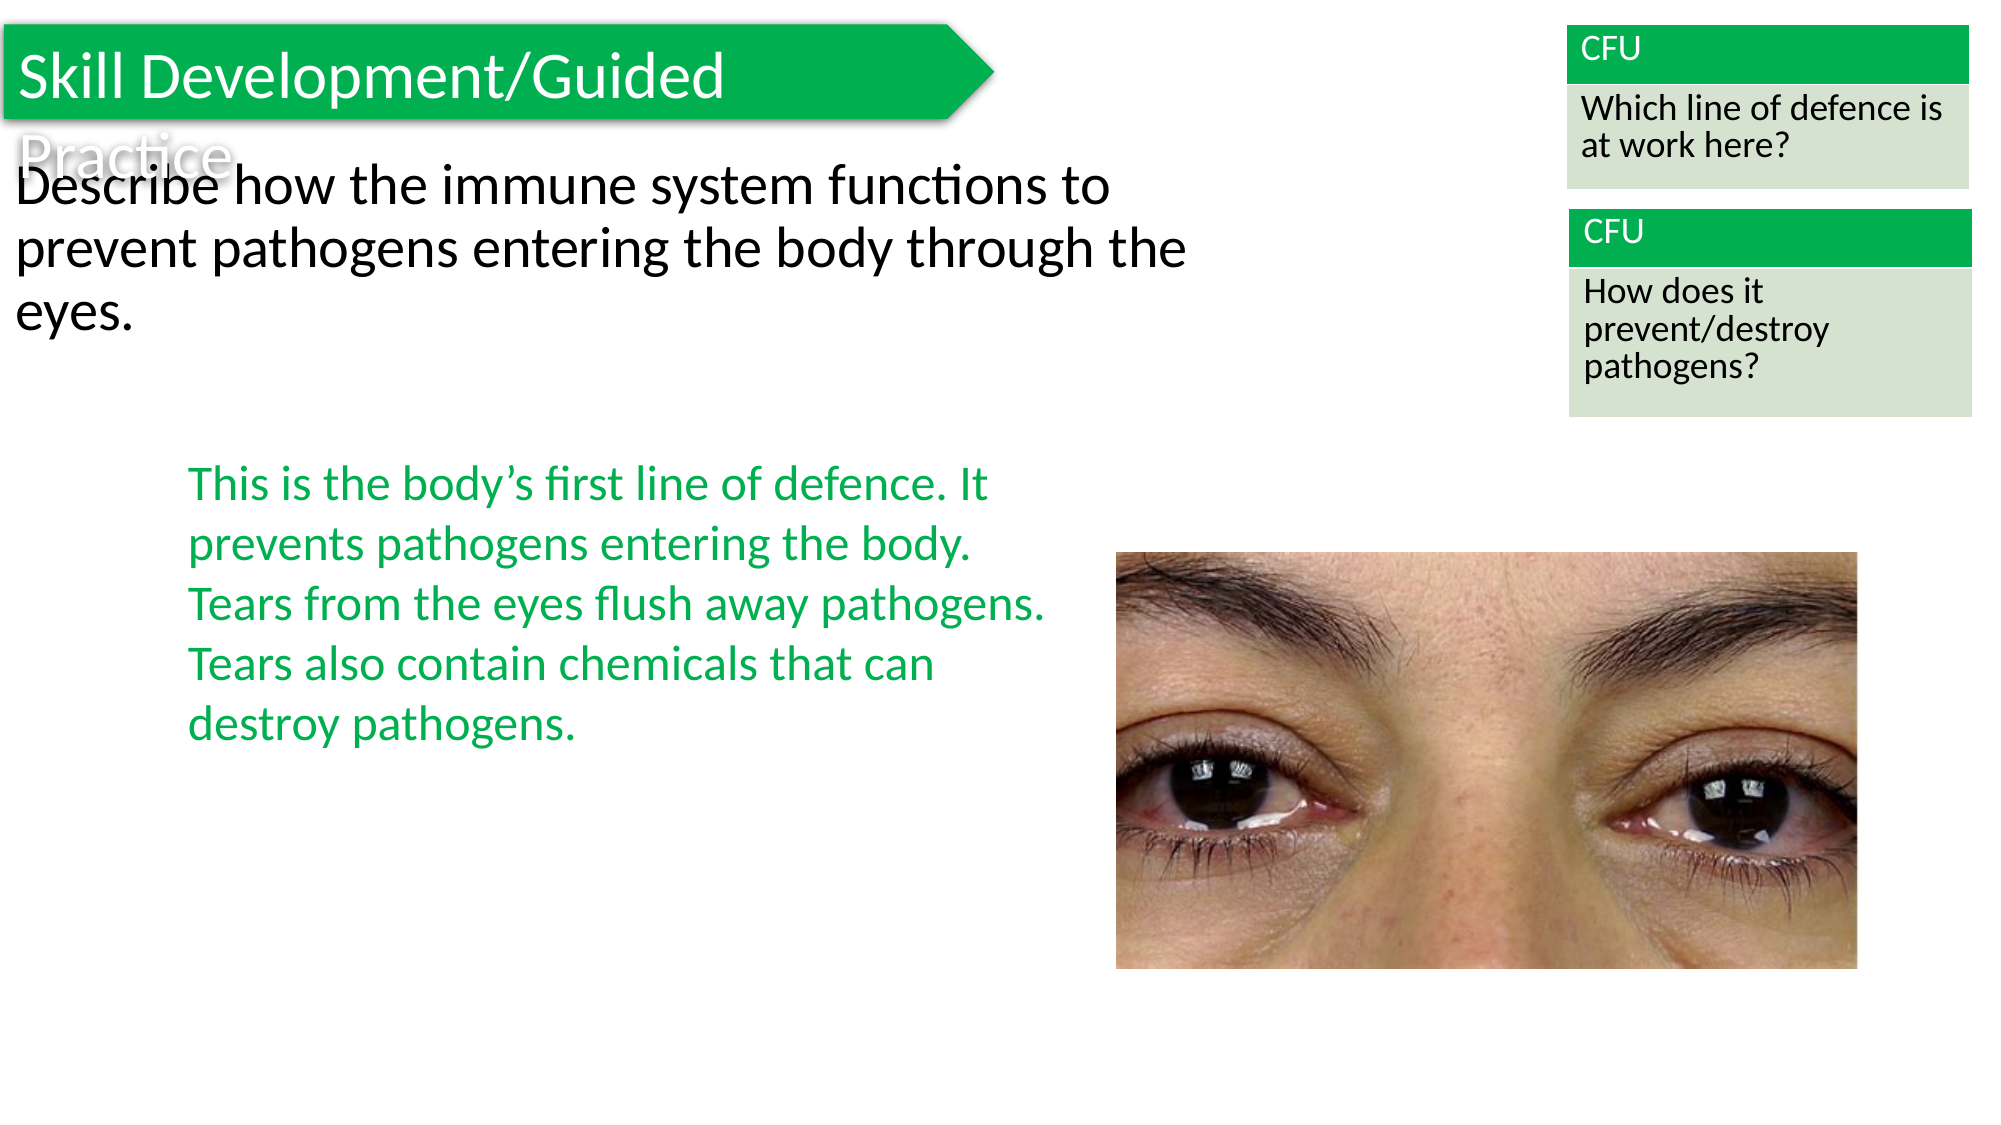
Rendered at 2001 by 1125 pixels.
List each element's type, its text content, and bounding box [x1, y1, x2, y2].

table_cell Which line of defence is at work here? [1567, 85, 1969, 189]
text_box Skill Development/Guided Practice [3, 24, 995, 119]
picture [1116, 552, 1859, 969]
table_header CFU [1567, 25, 1969, 84]
table_header CFU [1569, 209, 1972, 267]
list Describe how the immune system functions to prevent pathogens entering the body through the eyes. [0, 146, 1278, 394]
text_box This is the body’s first line of defence. It prevents pathogens entering the body. Tears from the eyes flush away pathogens. Tears also contain chemicals that can destroy pathogens. [173, 442, 1066, 758]
table_cell How does it prevent/destroy pathogens? [1569, 269, 1972, 417]
